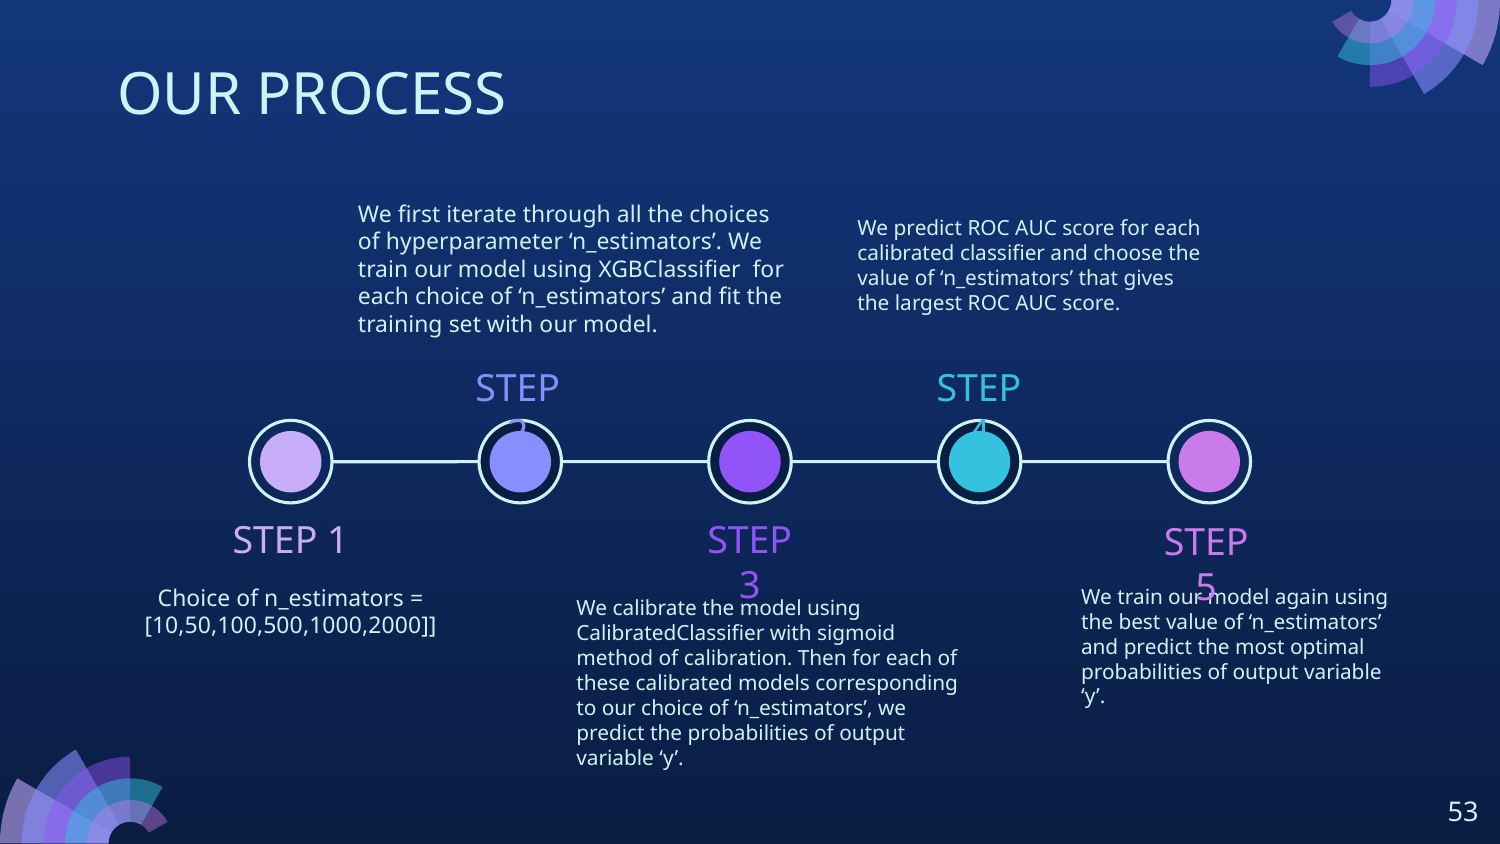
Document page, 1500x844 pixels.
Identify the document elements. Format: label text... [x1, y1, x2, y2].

title STEP 2 [453, 348, 582, 405]
subtitle We calibrate the model using CalibratedClassifier with sigmoid method of calibration. Then for each of these calibrated models corresponding to our choice of ‘n_estimators’, we predict the probabilities of output variable ‘y’. [561, 579, 993, 700]
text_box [249, 420, 333, 504]
subtitle We predict ROC AUC score for each calibrated classifier and choose the value of ‘n_estimators’ that gives the largest ROC AUC score. [842, 199, 1220, 344]
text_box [708, 420, 792, 504]
subtitle Choice of n_estimators = [10,50,100,500,1000,2000]] [59, 568, 522, 688]
subtitle We first iterate through all the choices of hyperparameter ‘n_estimators’. We train our model using XGBClassifier for each choice of ‘n_estimators’ and fit the training set with our model. [342, 184, 806, 349]
title STEP 4 [914, 348, 1044, 405]
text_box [938, 420, 1022, 504]
title OUR PROCESS [102, 41, 1367, 136]
title STEP 1 [216, 500, 366, 558]
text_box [1167, 420, 1251, 504]
title STEP 3 [685, 500, 815, 558]
title STEP 5 [1142, 502, 1271, 559]
subtitle We train our model again using the best value of ‘n_estimators’ and predict the most optimal probabilities of output variable ‘y’. [1065, 568, 1419, 688]
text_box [478, 420, 562, 504]
slide_number ‹#› [1403, 779, 1494, 844]
